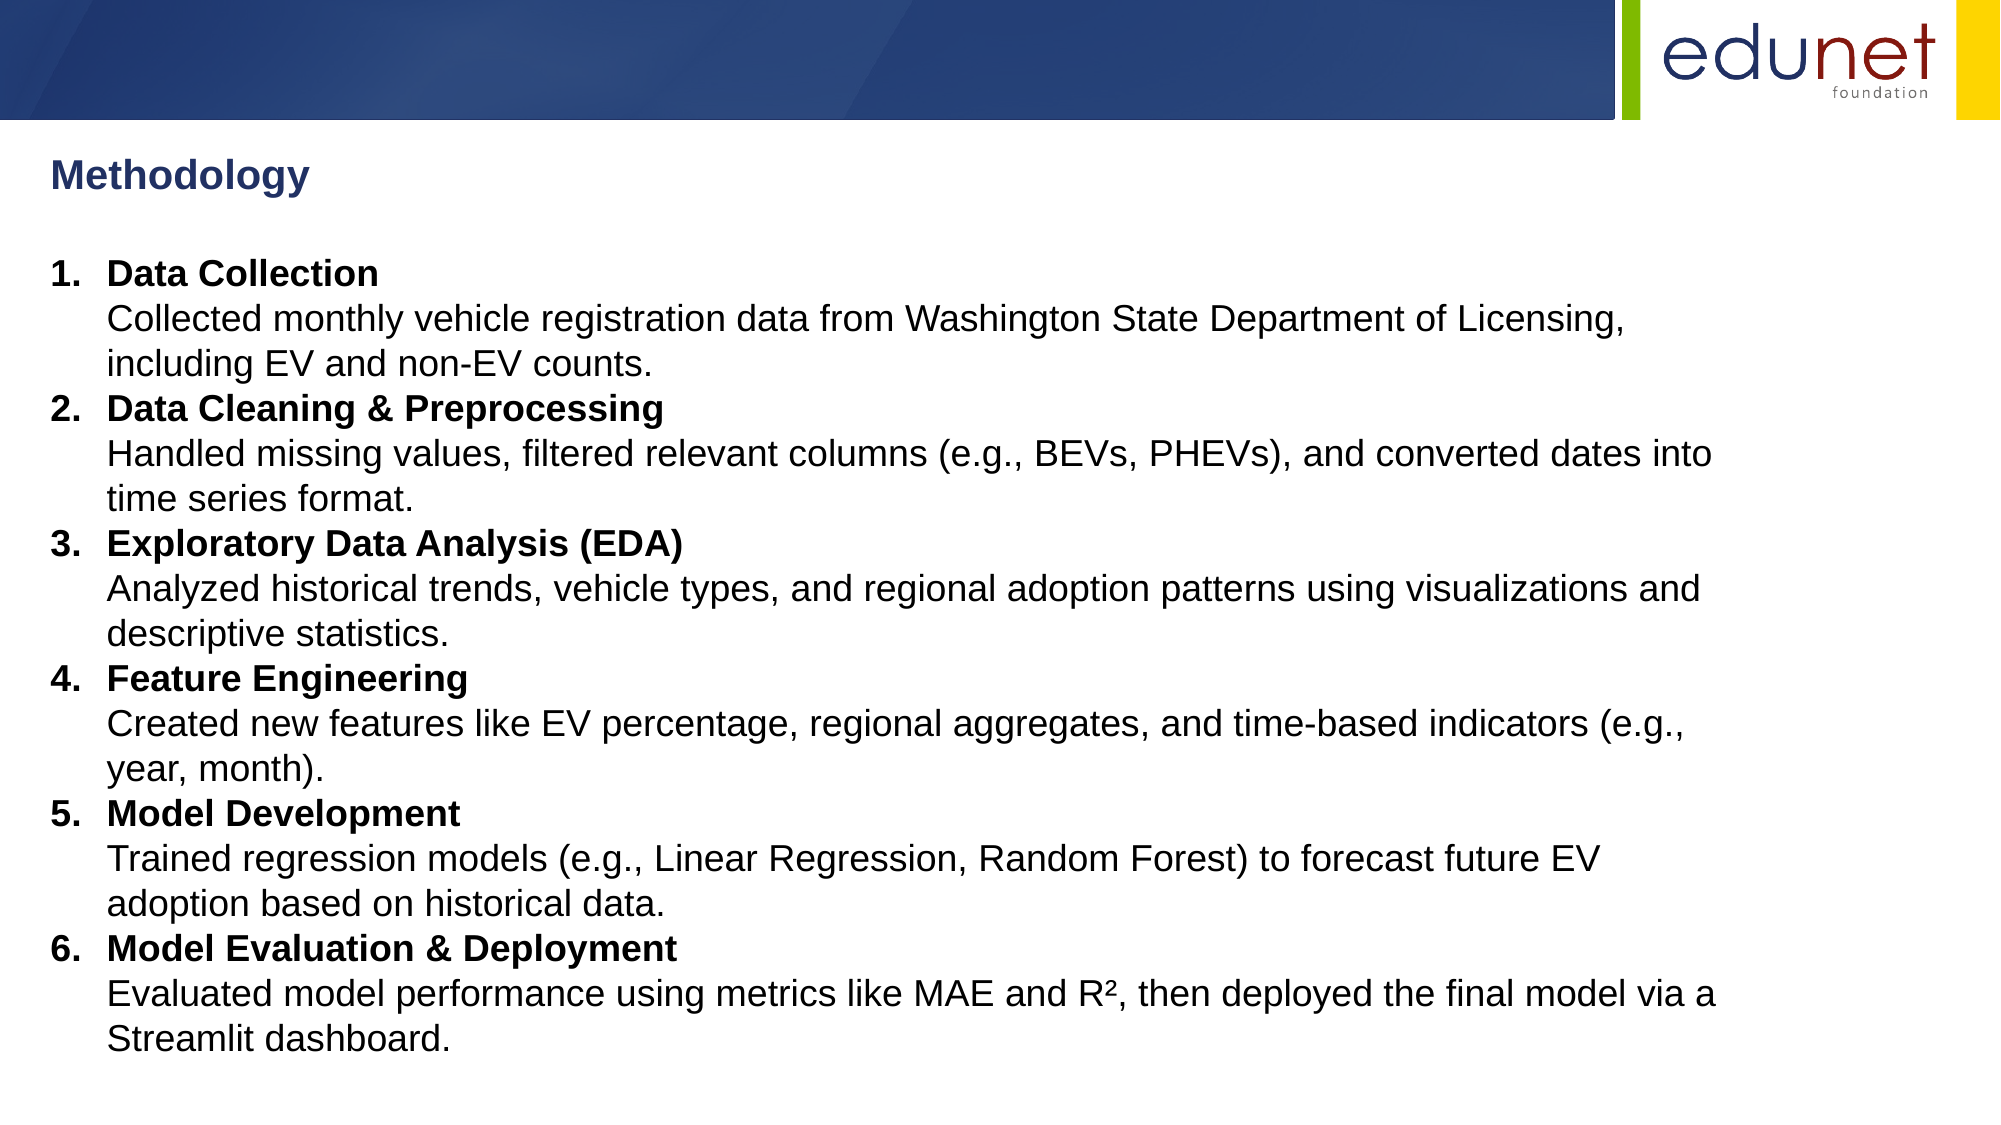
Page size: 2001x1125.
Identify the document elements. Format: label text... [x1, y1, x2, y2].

picture [1652, 12, 1948, 108]
text_box Methodology Data Collection Collected monthly vehicle registration data from Washington State Department of Licensing, including EV and non-EV counts. Data Cleaning & Preprocessing Handled missing values, filtered relevant columns (e.g., BEVs, PHEVs), and converted dates into time series format. Exploratory Data Analysis (EDA) Analyzed historical trends, vehicle types, and regional adoption patterns using visualizations and descriptive statistics. Feature Engineering Created new features like EV percentage, regional aggregates, and time-based indicators (e.g., year, month). Model Development Trained regression models (e.g., Linear Regression, Random Forest) to forecast future EV adoption based on historical data. Model Evaluation & Deployment Evaluated model performance using metrics like MAE and R², then deployed the final model via a Streamlit dashboard. [35, 141, 1735, 1066]
